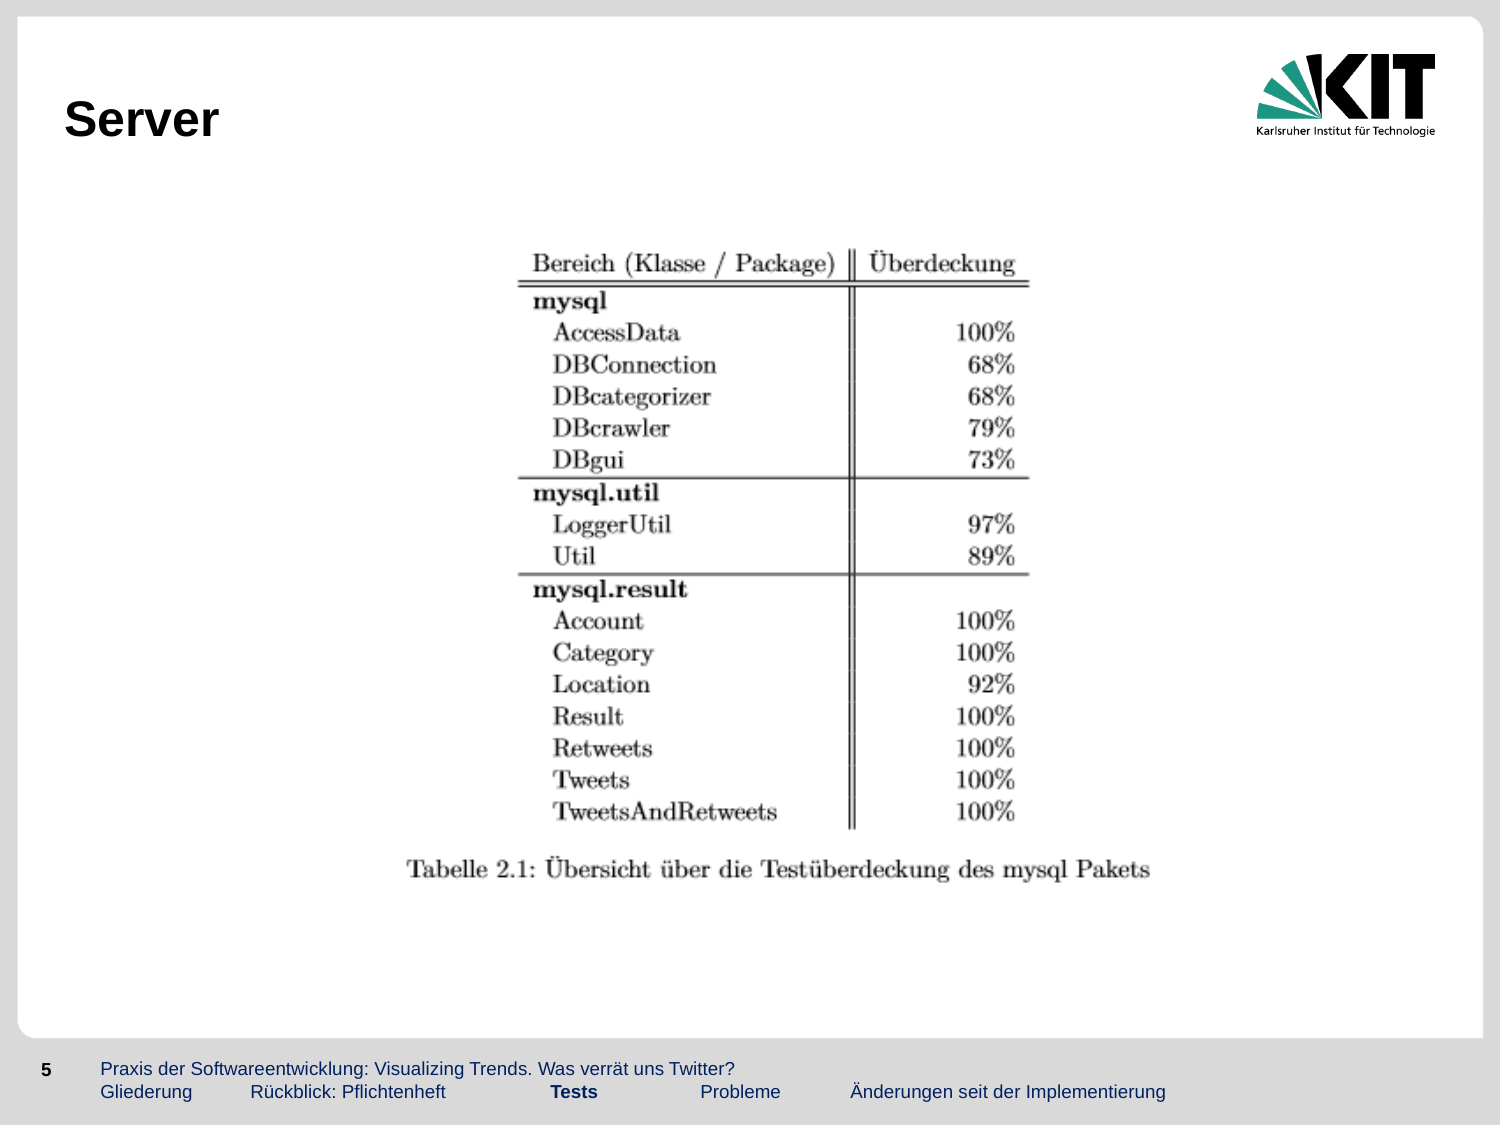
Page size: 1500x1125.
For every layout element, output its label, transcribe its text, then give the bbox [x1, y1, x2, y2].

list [400, 232, 1188, 890]
title Server [63, 54, 1199, 148]
picture [0, 0, 1500, 1125]
footer Praxis der Softwareentwicklung: Visualizing Trends. Was verrät uns Twitter? Gliederung Rückblick: Pflichtenheft Tests Probleme Änderungen seit der Implementierung [100, 1056, 1389, 1117]
